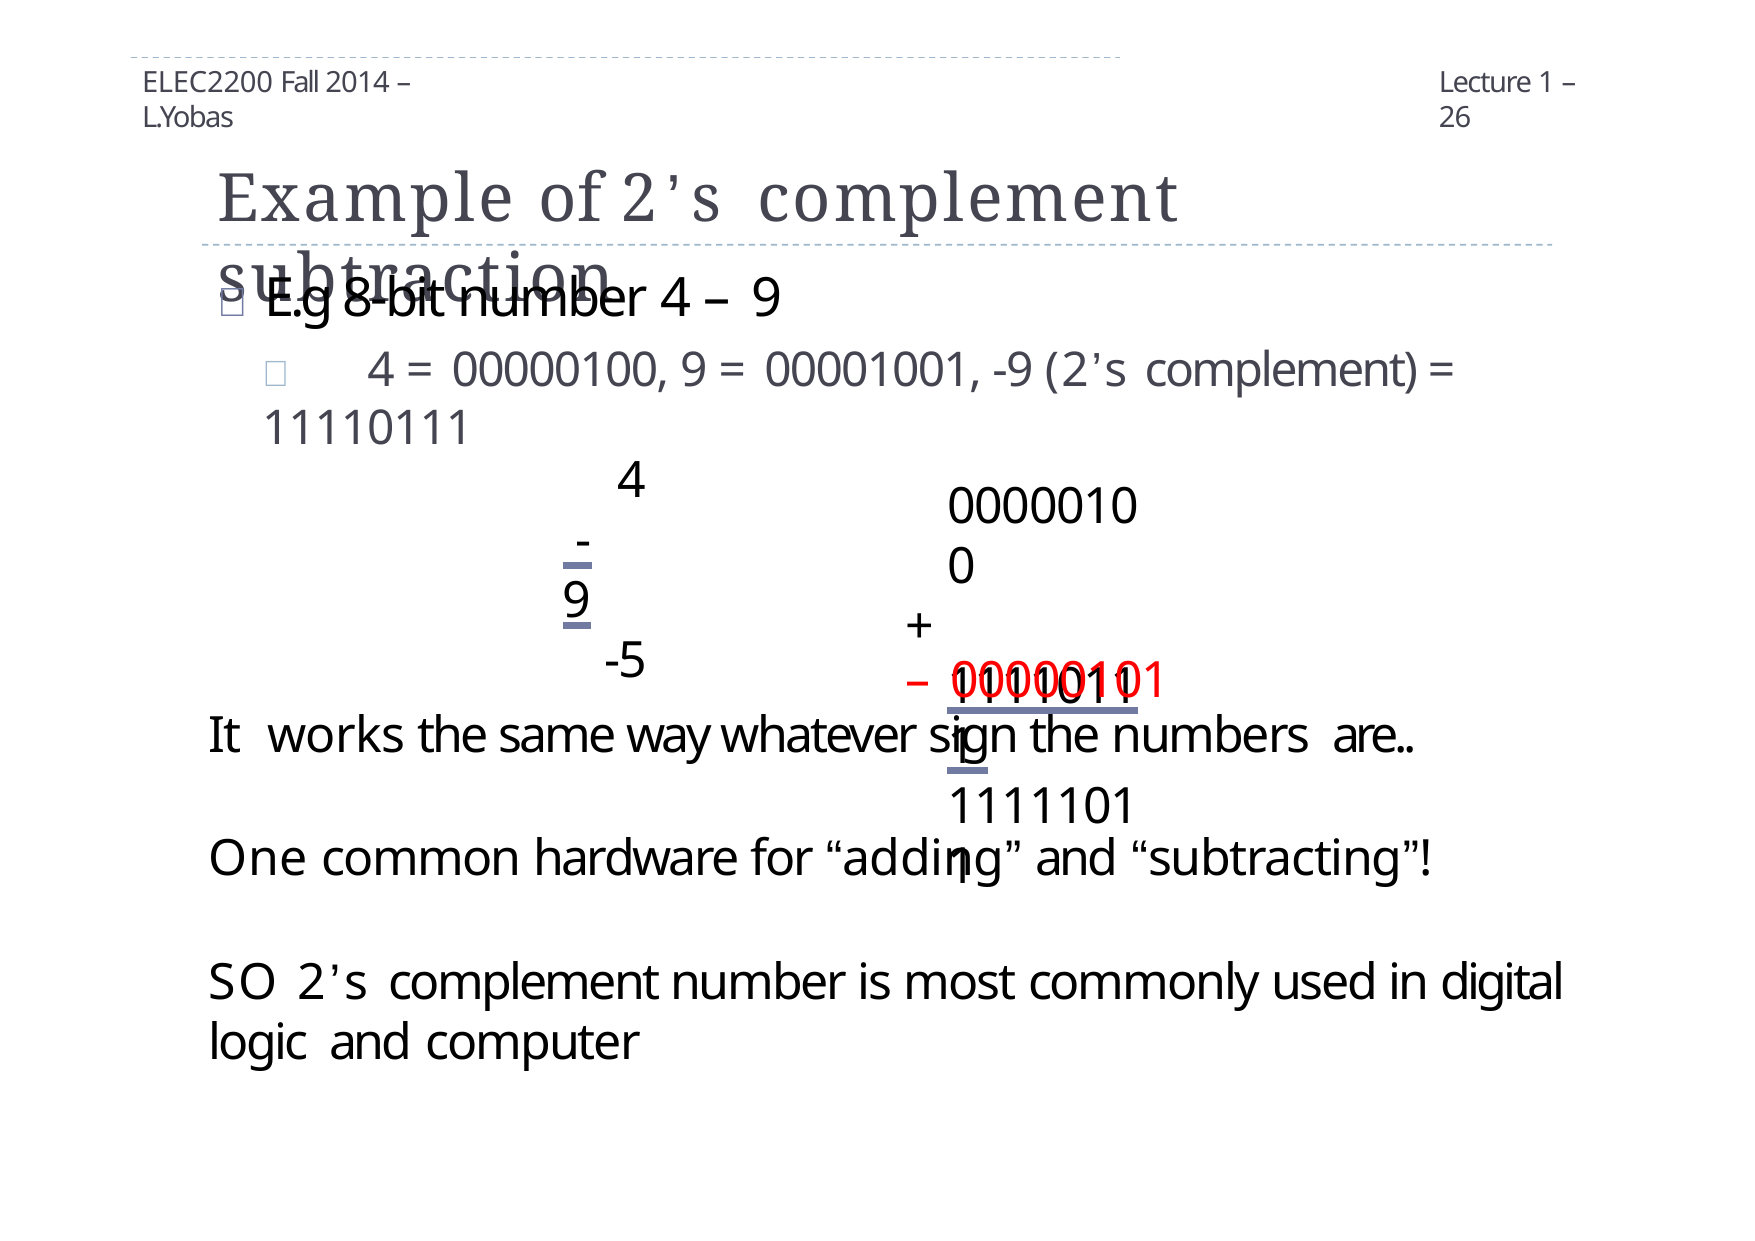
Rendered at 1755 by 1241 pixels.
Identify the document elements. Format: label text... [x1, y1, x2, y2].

text_box 4 - 9 -5 [560, 445, 649, 651]
text_box  E.g 8-bit number 4 – 9  4 = 00000100, 9 = 00001001, -9 (2’s complement) = 11110111 [214, 247, 1565, 454]
text_box ELEC2200 Fall 2014 – L.Yobas [140, 61, 501, 134]
text_box Lecture 1 – 26 [1436, 61, 1614, 134]
title Example of 2’s complement subtraction [215, 153, 1529, 247]
text_box 00000100 + 11110111 11111011 [903, 471, 1151, 651]
text_box – 00000101 It works the same way whatever sign the numbers are.. One common hardware for “adding” and “subtracting”! SO 2’s complement number is most commonly used in digital logic and computer [206, 651, 1575, 1070]
